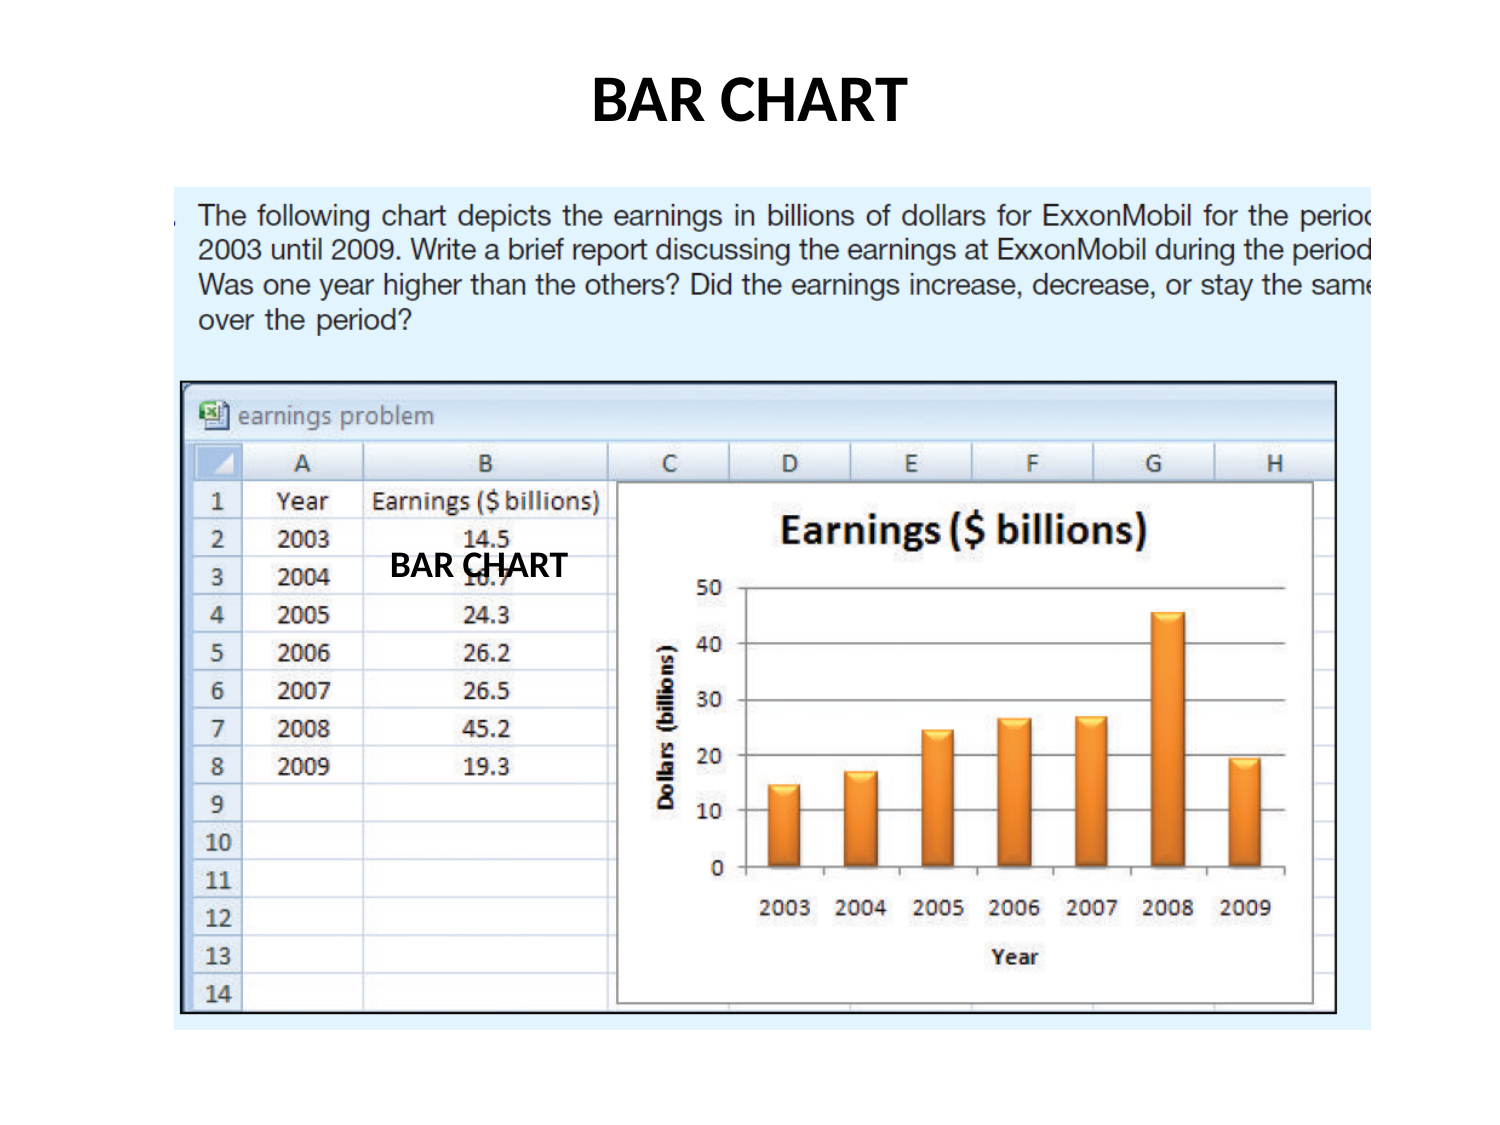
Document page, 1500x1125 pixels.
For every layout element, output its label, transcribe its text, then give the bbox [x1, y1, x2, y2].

text_box BAR CHART [576, 47, 924, 142]
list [174, 187, 1371, 1031]
